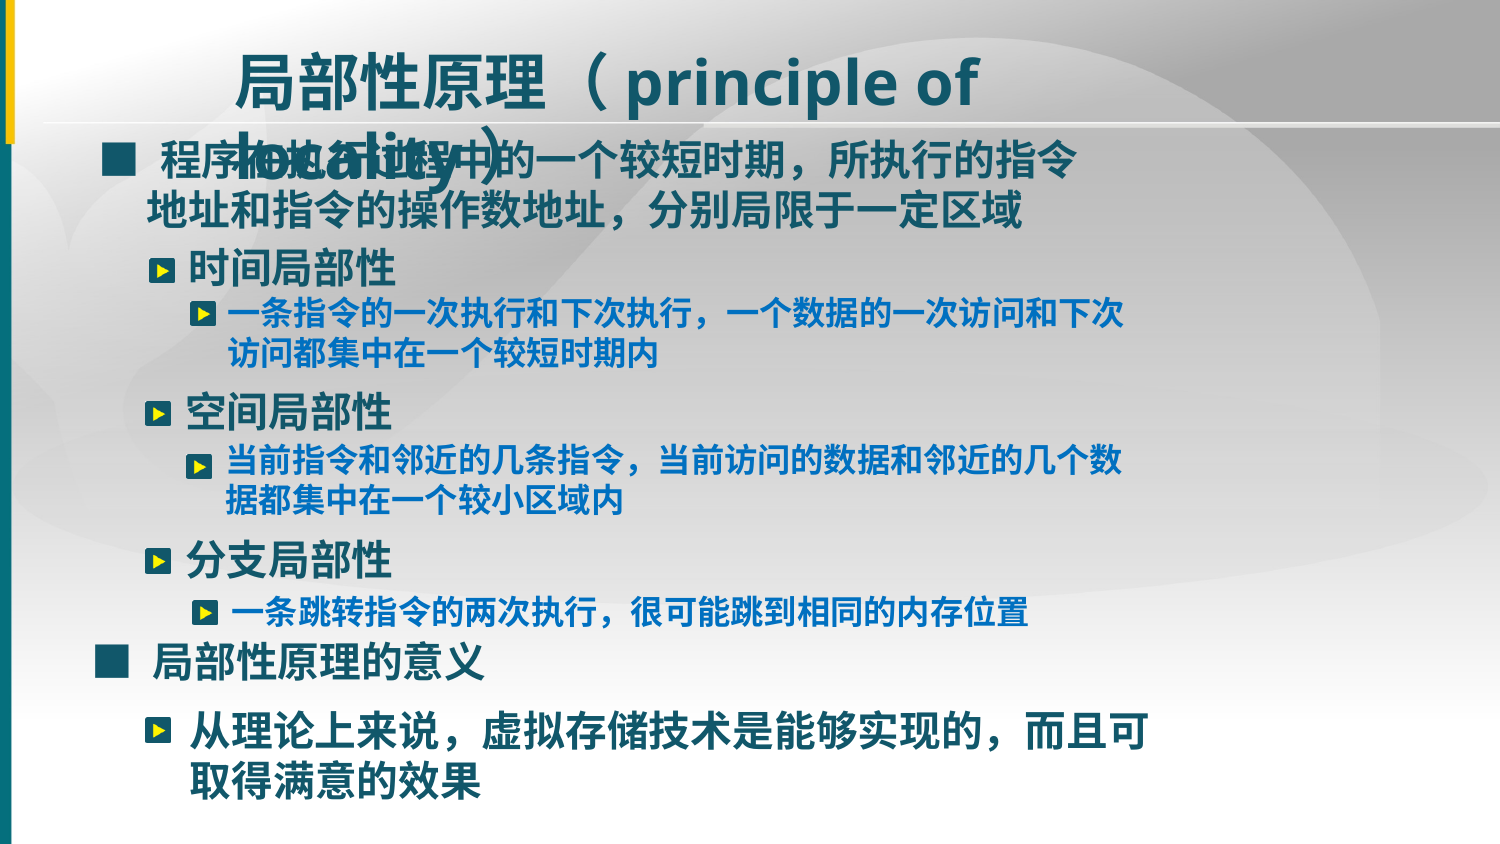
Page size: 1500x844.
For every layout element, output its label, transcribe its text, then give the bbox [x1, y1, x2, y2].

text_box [56, 234, 1156, 378]
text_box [76, 628, 1174, 814]
text_box 局部性原理（principle of locality） [220, 35, 1271, 200]
picture [0, 0, 1500, 844]
text_box ■ 程序在执行过程中的一个较短时期，所执行的指令 地址和指令的操作数地址，分别局限于一定区域 [41, 126, 1110, 242]
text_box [53, 526, 1156, 640]
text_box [53, 378, 1156, 525]
